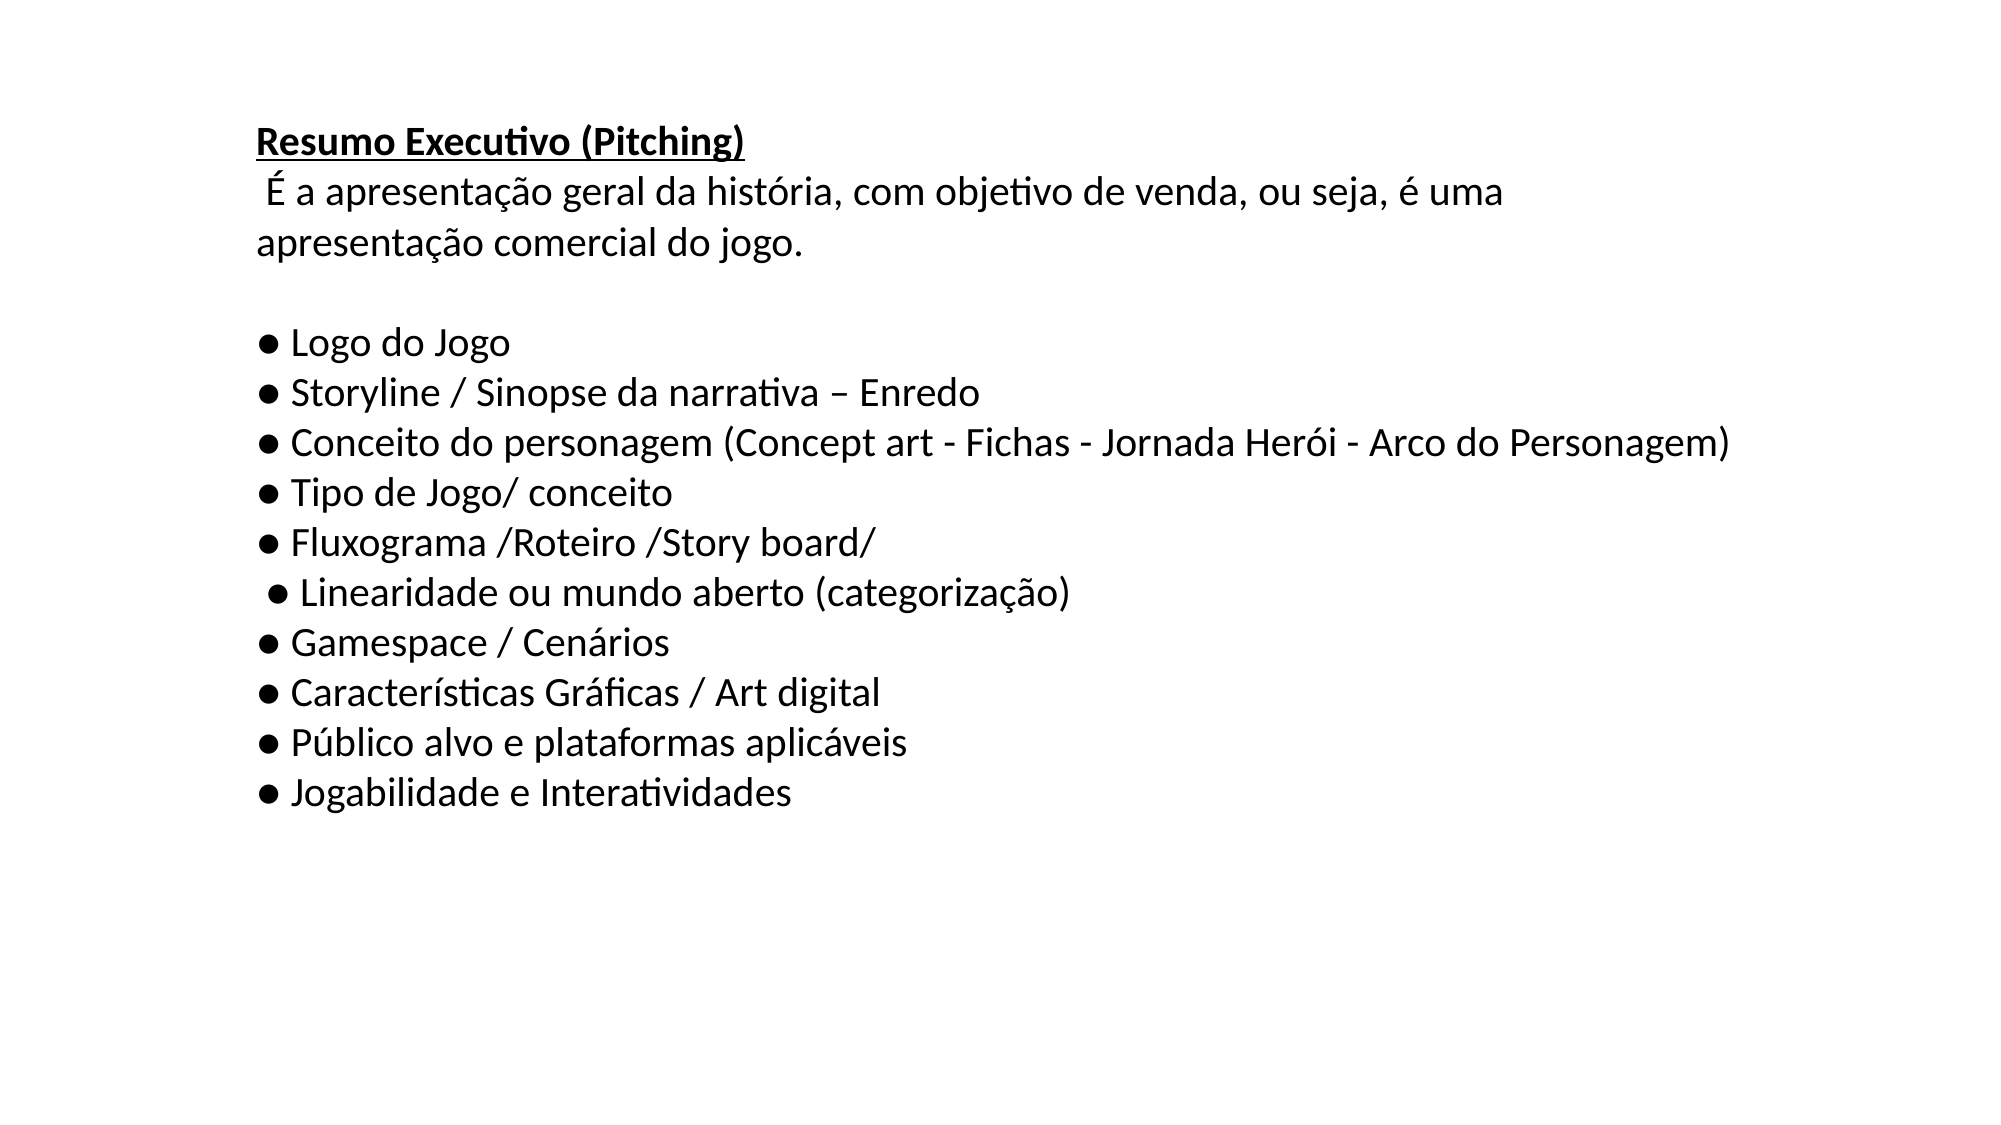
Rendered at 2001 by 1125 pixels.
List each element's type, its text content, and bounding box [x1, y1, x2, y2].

text_box Resumo Executivo (Pitching) É a apresentação geral da história, com objetivo de venda, ou seja, é uma apresentação comercial do jogo. ● Logo do Jogo ● Storyline / Sinopse da narrativa – Enredo ● Conceito do personagem (Concept art - Fichas - Jornada Herói - Arco do Personagem) ● Tipo de Jogo/ conceito ● Fluxograma /Roteiro /Story board/ ● Linearidade ou mundo aberto (categorização) ● Gamespace / Cenários ● Características Gráficas / Art digital ● Público alvo e plataformas aplicáveis ● Jogabilidade e Interatividades [241, 106, 1748, 822]
